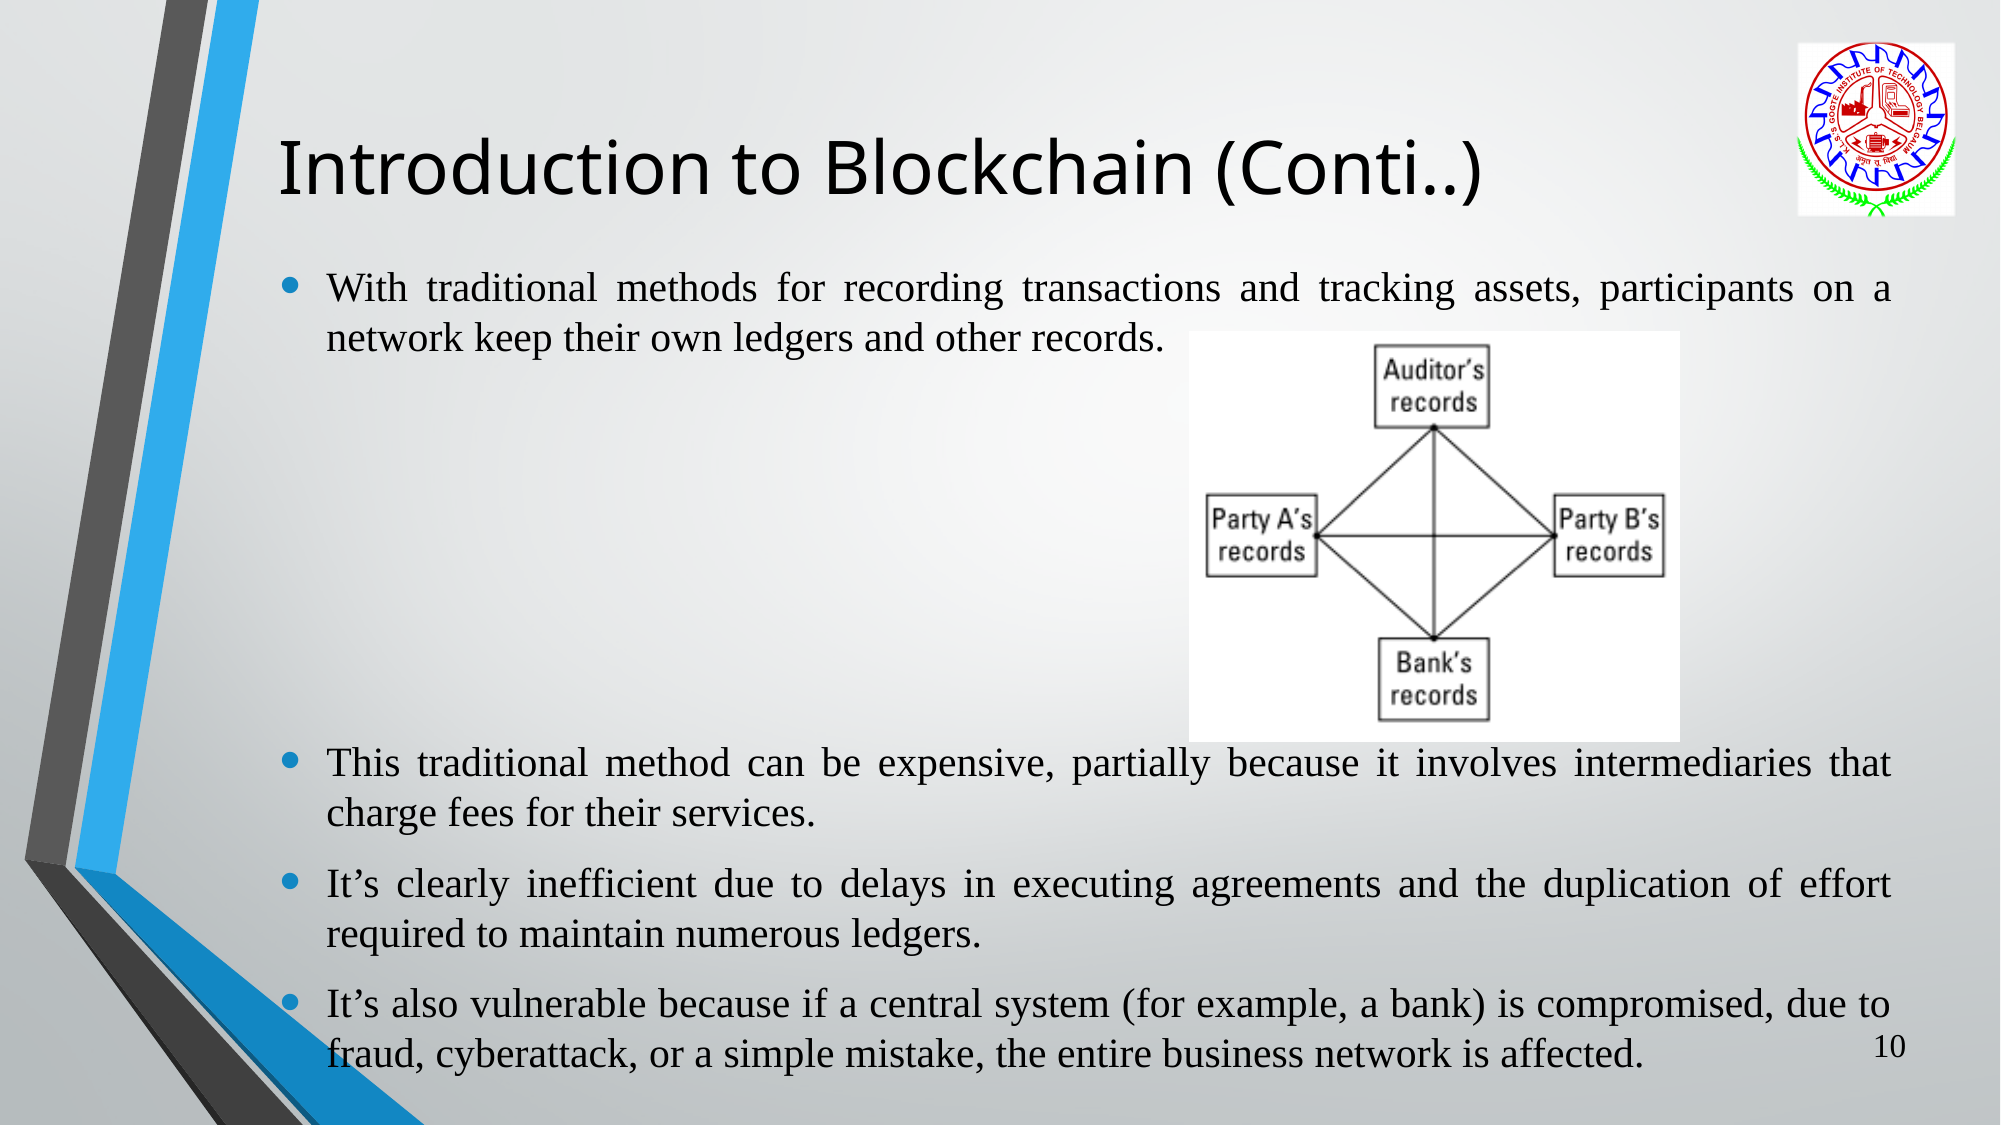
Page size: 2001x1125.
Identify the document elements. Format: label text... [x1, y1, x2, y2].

slide_number 10 [1831, 1013, 1922, 1074]
picture [1189, 330, 1680, 743]
title Introduction to Blockchain (Conti..) [263, 112, 1524, 218]
picture [1796, 41, 1957, 218]
list With traditional methods for recording transactions and tracking assets, participants on a network keep their own ledgers and other records. This traditional method can be expensive, partially because it involves intermediaries that charge fees for their services. It’s clearly inefficient due to delays in executing agreements and the duplication of effort required to maintain numerous ledgers. It’s also vulnerable because if a central system (for example, a bank) is compromised, due to fraud, cyberattack, or a simple mistake, the entire business network is affected. [264, 251, 1909, 742]
